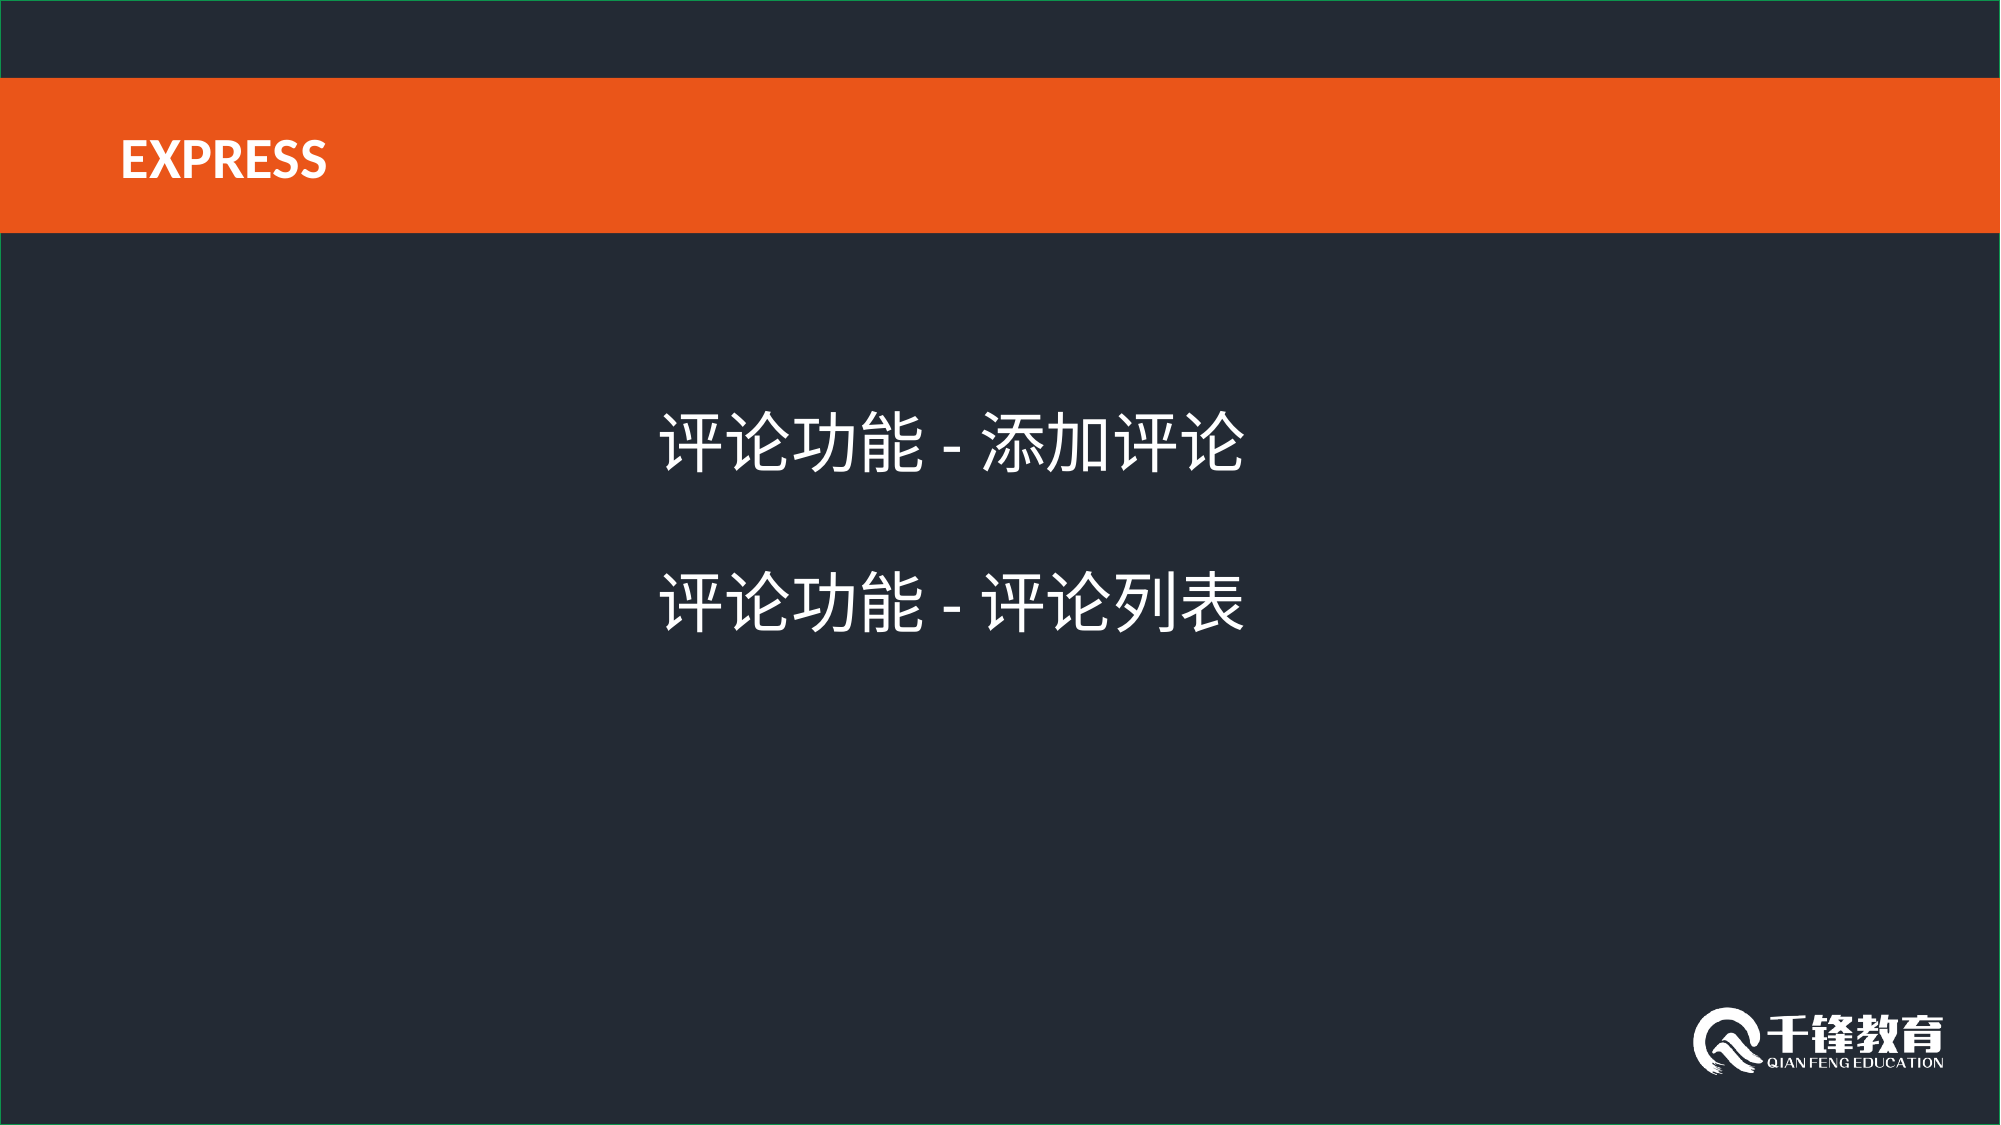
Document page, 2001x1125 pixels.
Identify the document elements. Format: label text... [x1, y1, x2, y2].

text_box express [106, 112, 1079, 198]
text_box [0, 234, 2000, 1125]
picture [1691, 1002, 1948, 1080]
text_box 评论功能-添加评论 评论功能-评论列表 [643, 393, 1409, 728]
text_box [0, 77, 2000, 234]
text_box [0, 0, 2000, 77]
